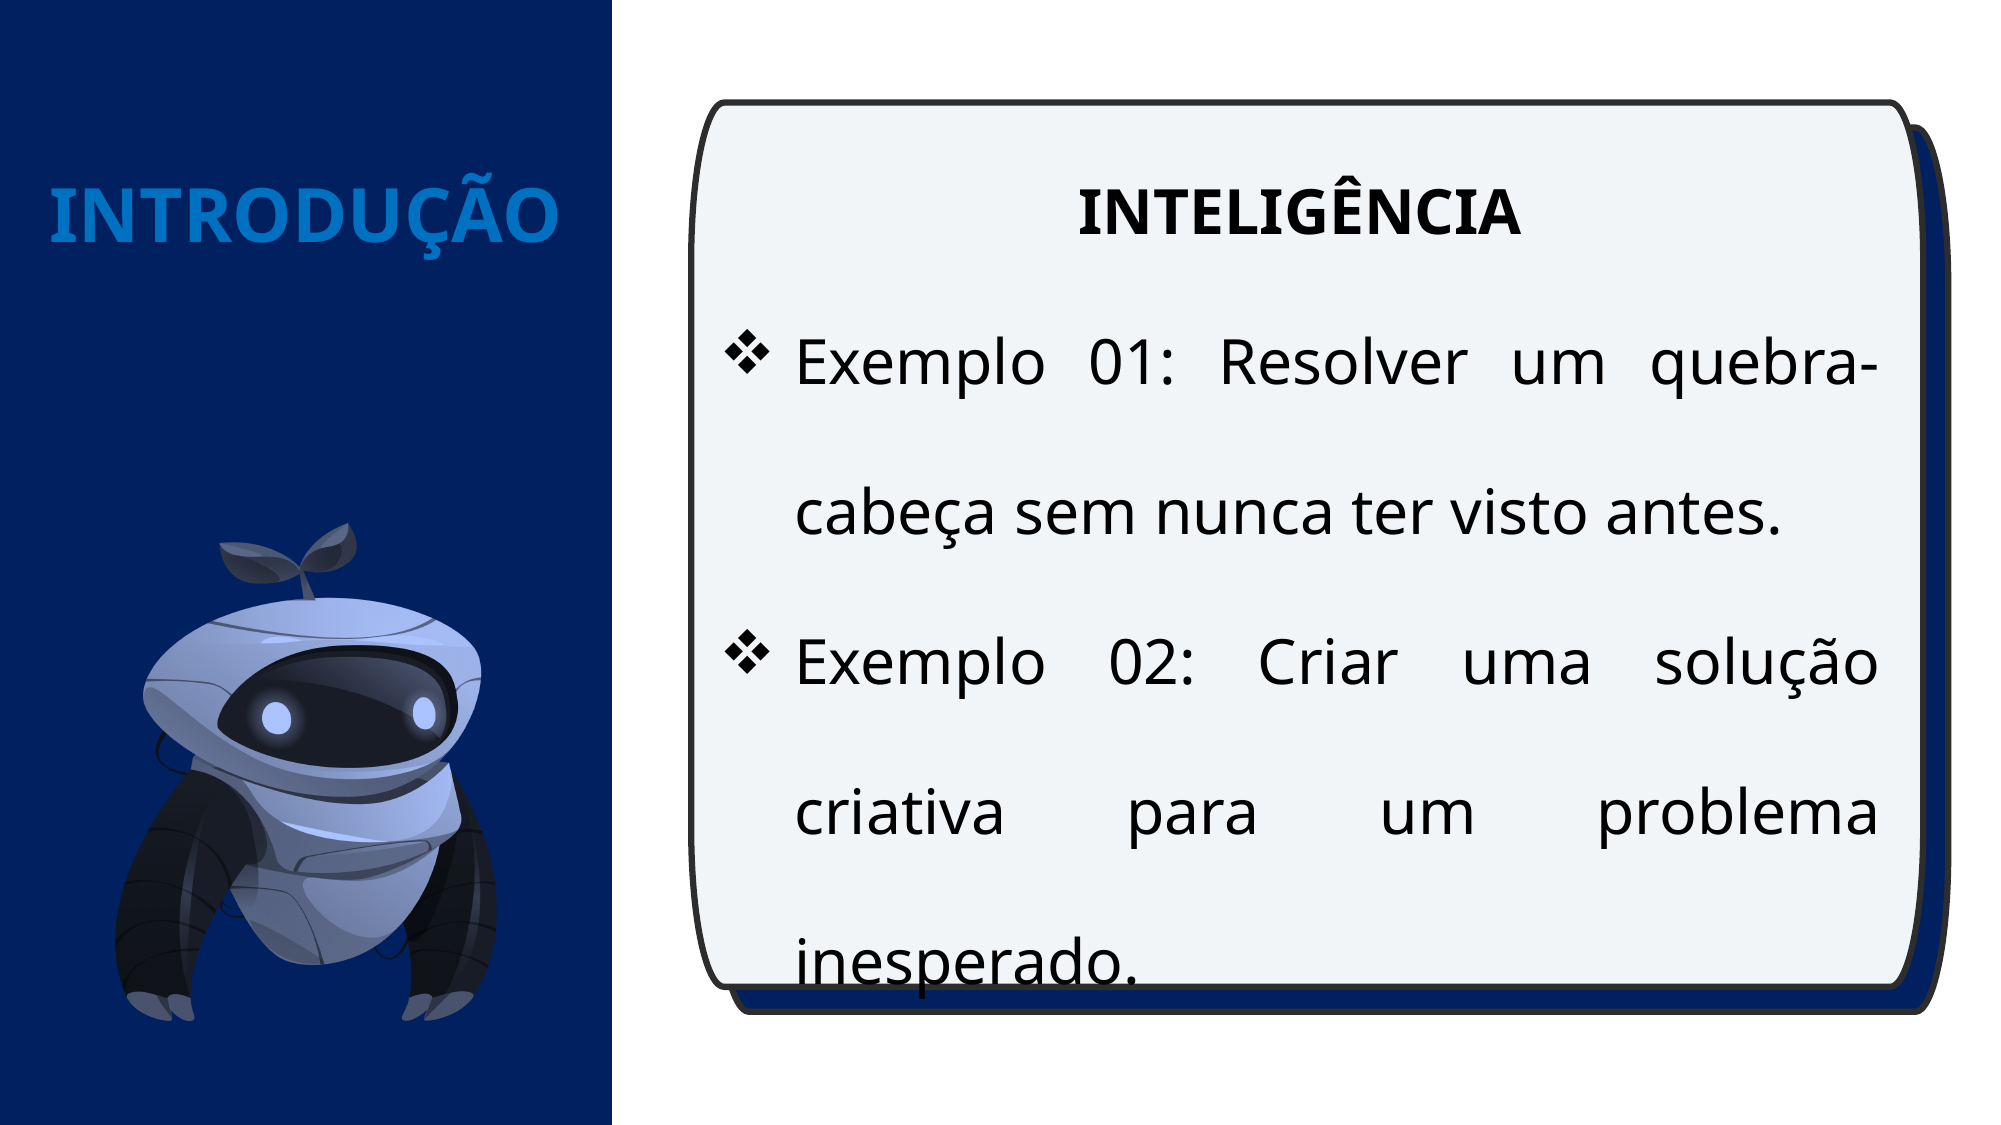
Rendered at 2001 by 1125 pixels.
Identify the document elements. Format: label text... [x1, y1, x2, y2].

picture [0, 529, 613, 1021]
list INTELIGÊNCIA Exemplo 01: Resolver um quebra-cabeça sem nunca ter visto antes. Exemplo 02: Criar uma solução criativa para um problema inesperado. [704, 127, 1897, 214]
list INTRODUÇÃO [0, 170, 659, 268]
text_box [115, 523, 497, 529]
